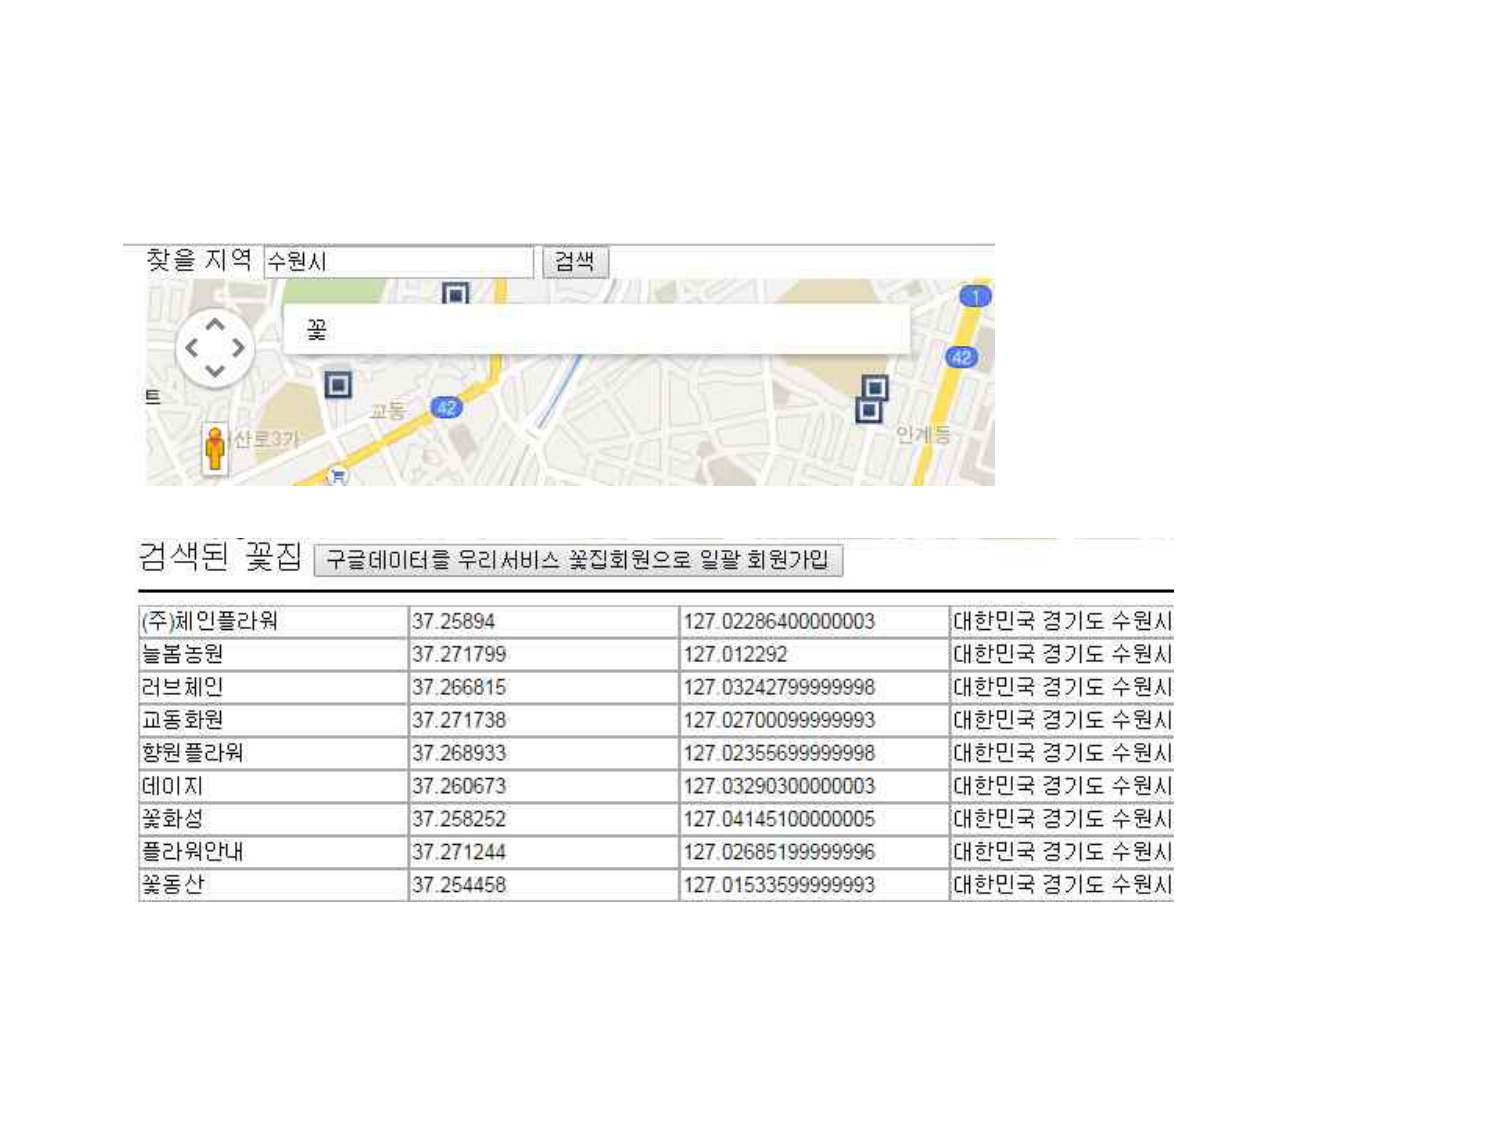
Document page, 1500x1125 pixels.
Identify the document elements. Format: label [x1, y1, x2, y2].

picture [123, 243, 995, 486]
picture [123, 538, 1175, 902]
